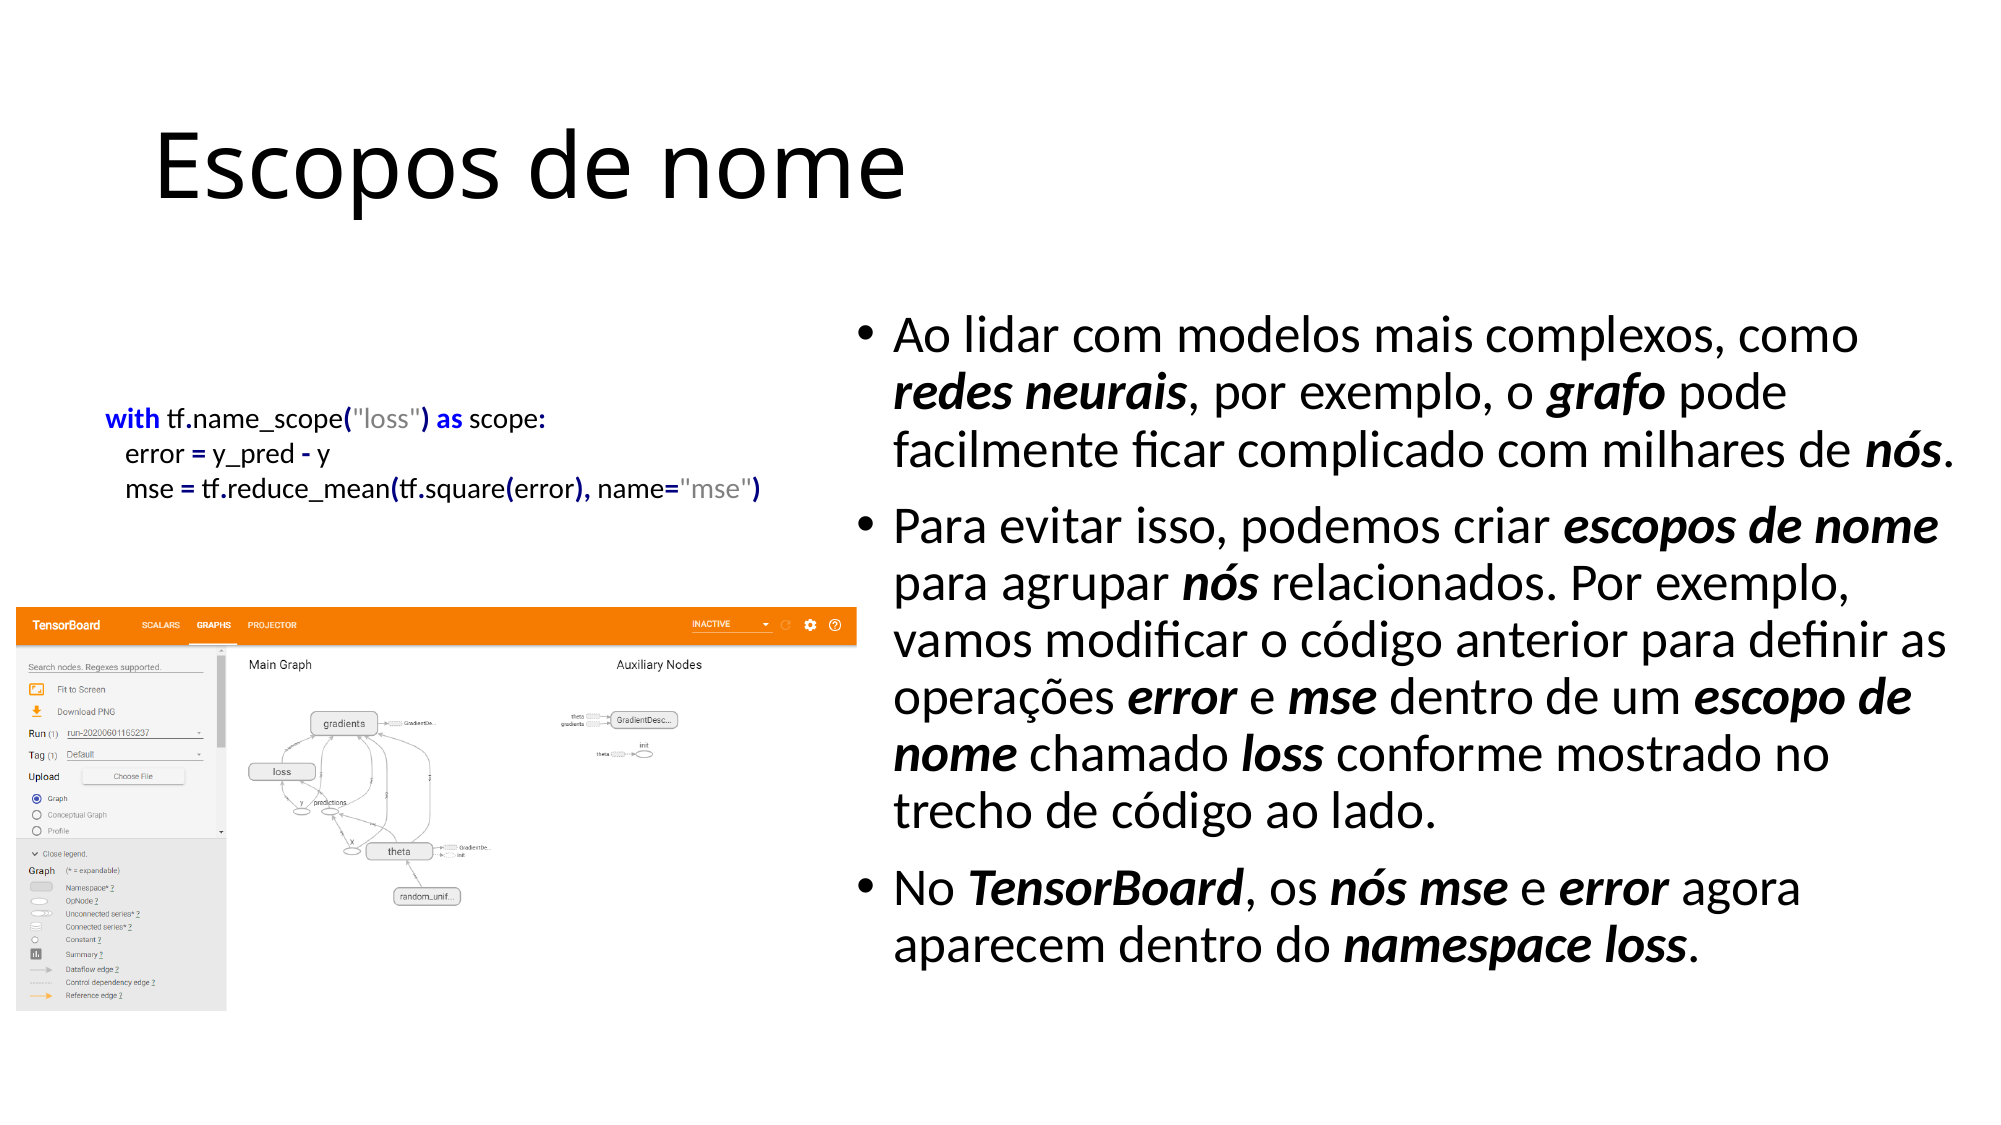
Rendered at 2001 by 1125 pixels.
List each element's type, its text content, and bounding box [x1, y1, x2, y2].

text_box with tf.name_scope("loss") as scope: error = y_pred - y mse = tf.reduce_mean(tf.square(error), name="mse") [90, 391, 804, 512]
picture [16, 607, 857, 1011]
list Ao lidar com modelos mais complexos, como redes neurais, por exemplo, o grafo pode facilmente ficar complicado com milhares de nós. Para evitar isso, podemos criar escopos de nome para agrupar nós relacionados. Por exemplo, vamos modificar o código anterior para definir as operações error e mse dentro de um escopo de nome chamado loss conforme mostrado no trecho de código ao lado. No TensorBoard, os nós mse e error agora aparecem dentro do namespace loss. [841, 299, 1974, 1045]
title Escopos de nome [137, 59, 1863, 278]
